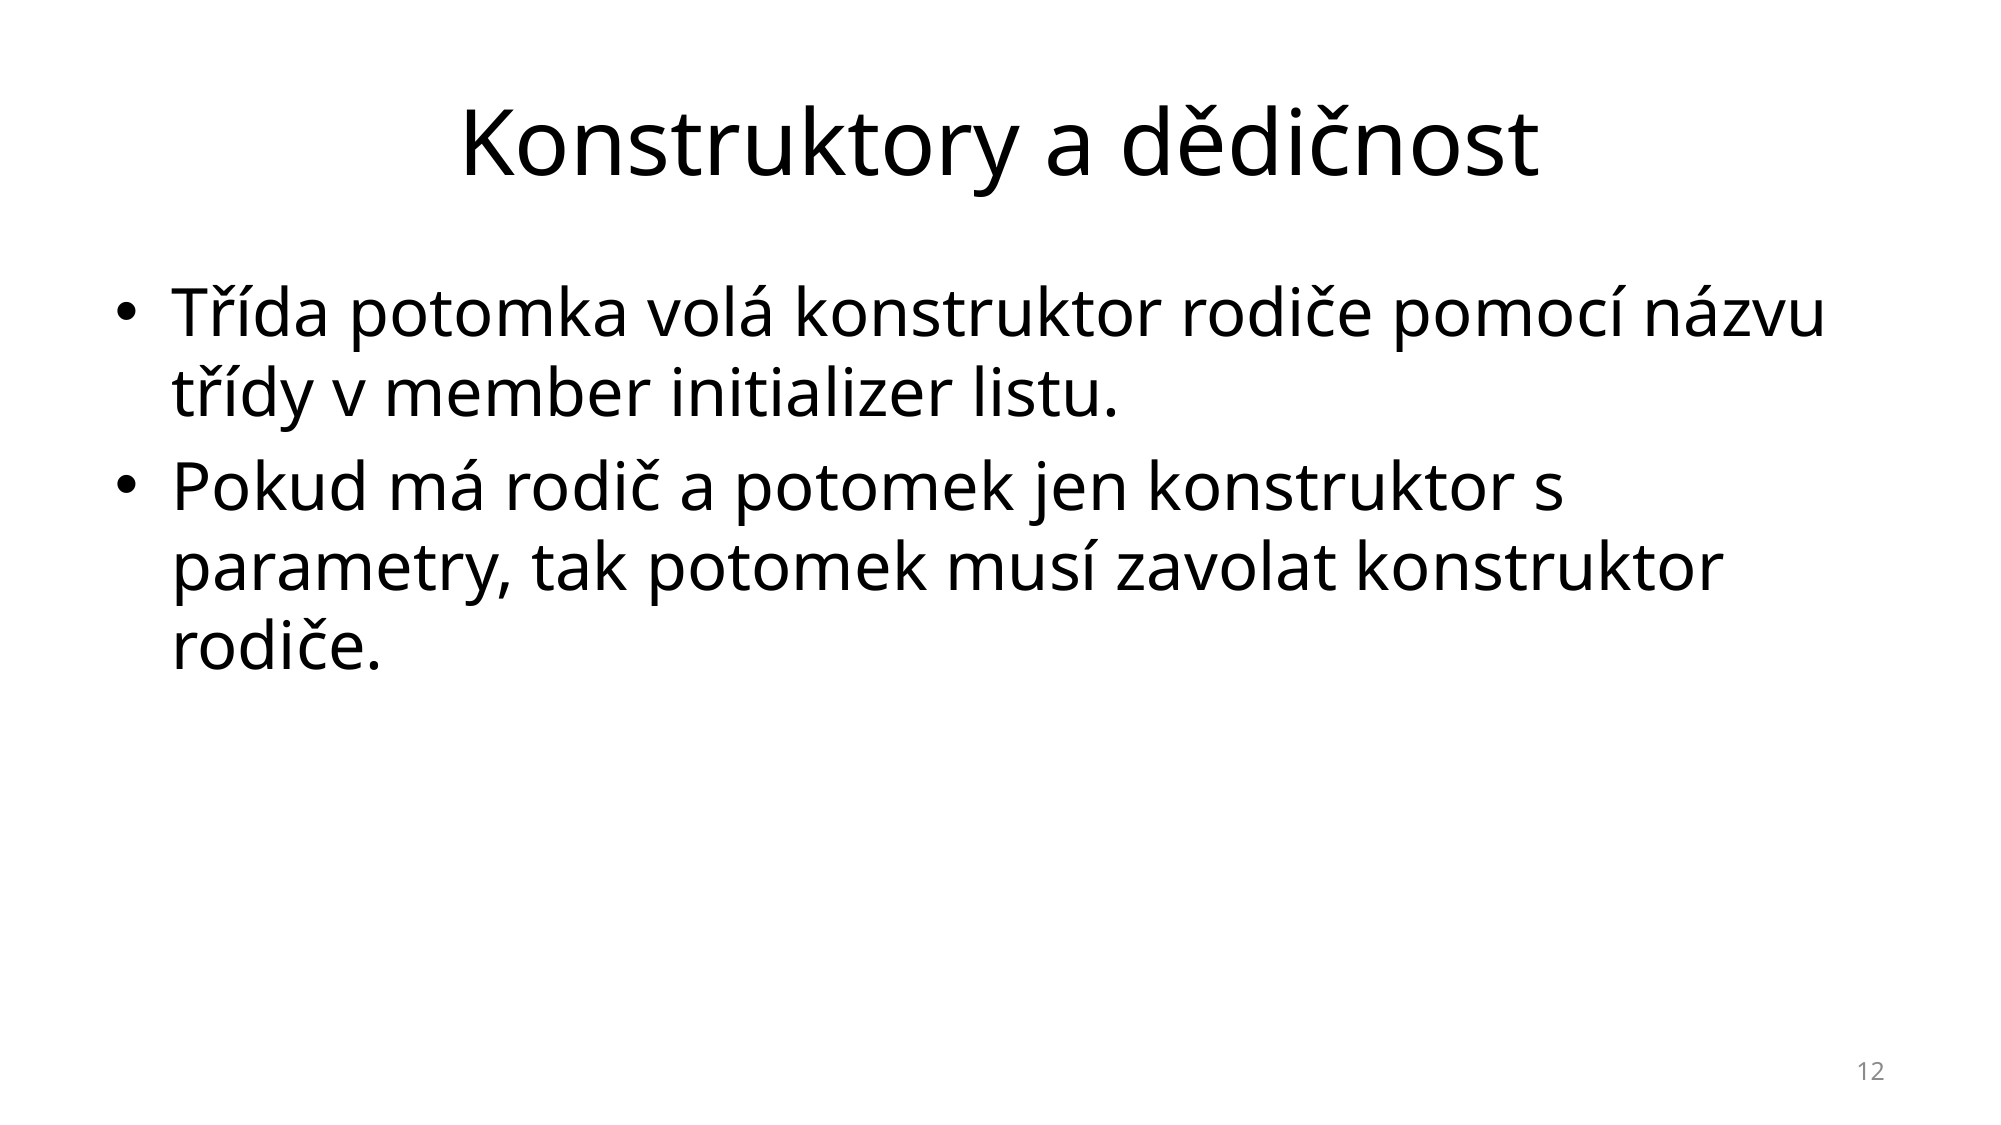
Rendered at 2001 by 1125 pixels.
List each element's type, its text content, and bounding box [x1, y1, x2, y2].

list Třída potomka volá konstruktor rodiče pomocí názvu třídy v member initializer listu. Pokud má rodič a potomek jen konstruktor s parametry, tak potomek musí zavolat konstruktor rodiče. [99, 262, 1900, 1005]
title Konstruktory a dědičnost [99, 45, 1900, 233]
slide_number 12 [1433, 1042, 1900, 1103]
